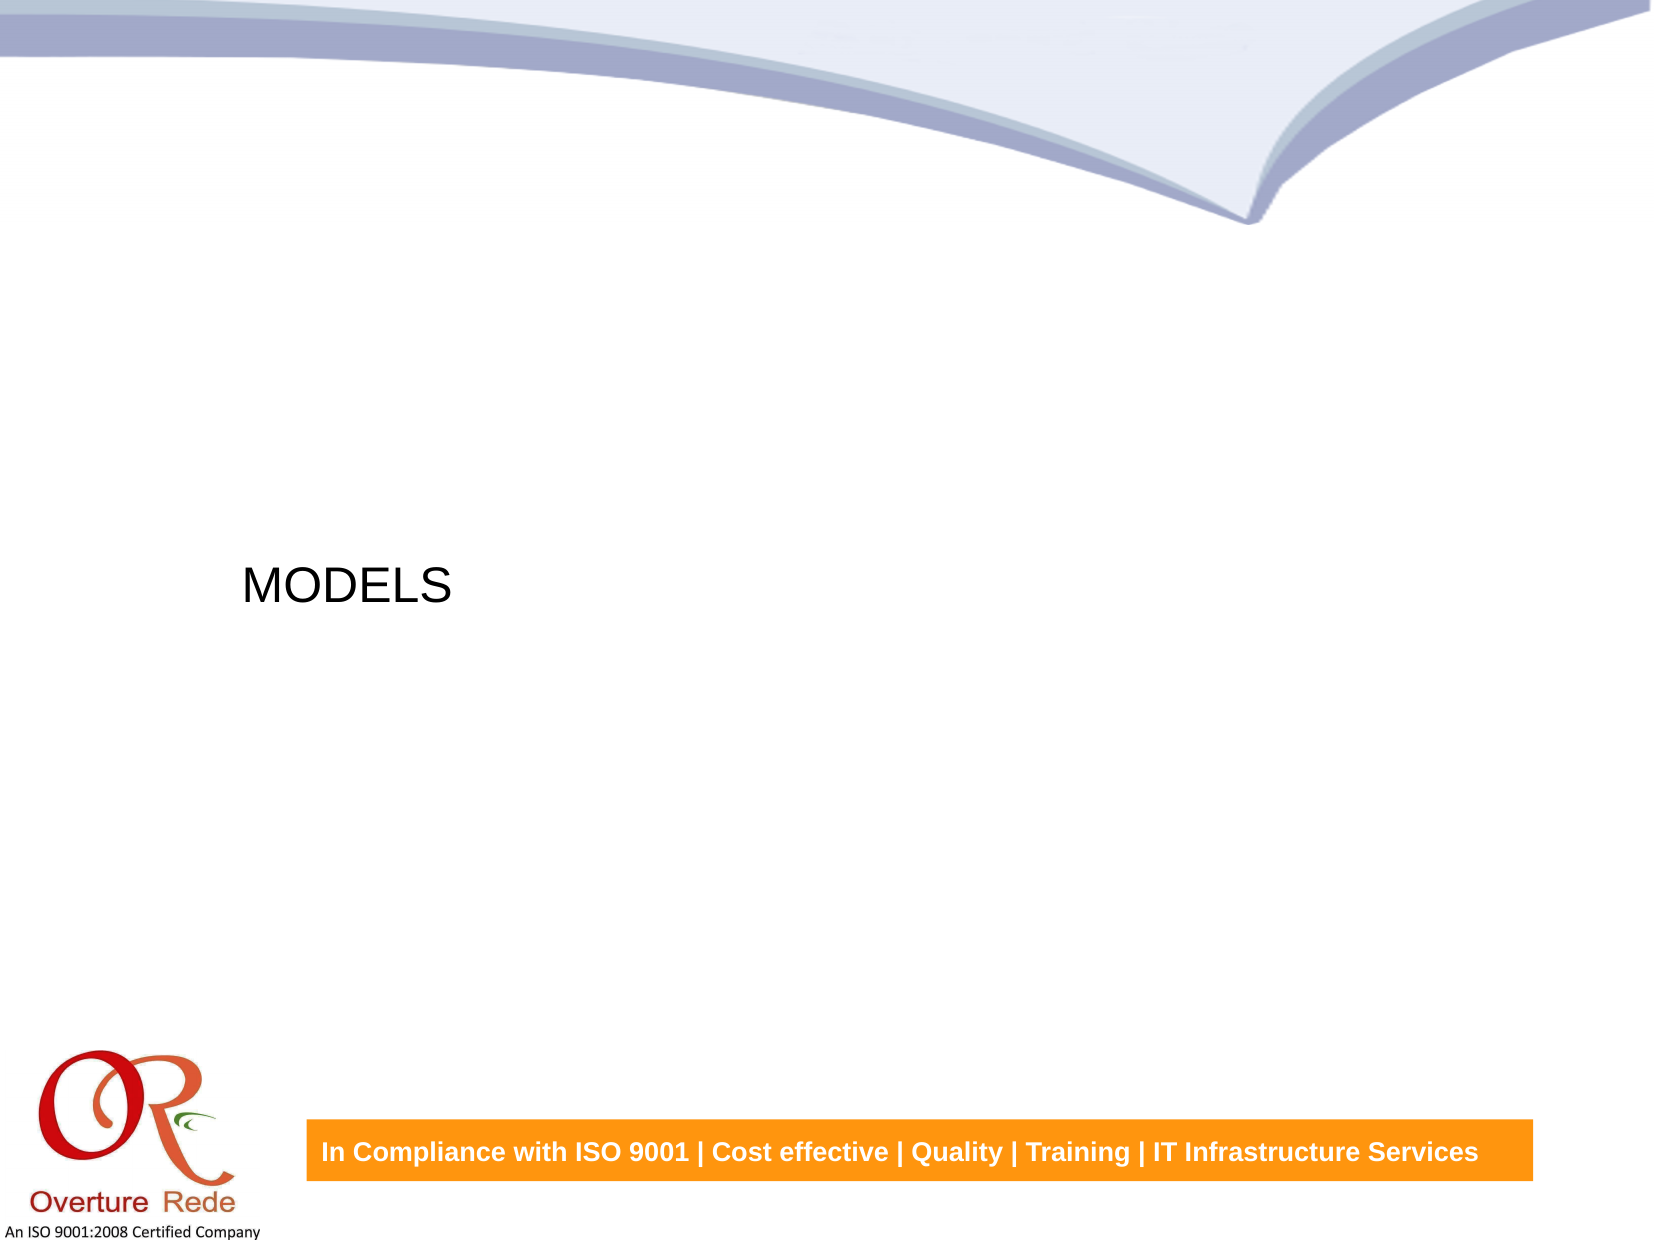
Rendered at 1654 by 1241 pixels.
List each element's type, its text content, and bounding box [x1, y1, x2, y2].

text_box MODELS [226, 545, 1077, 620]
picture [5, 1050, 260, 1240]
picture [0, 0, 1654, 225]
